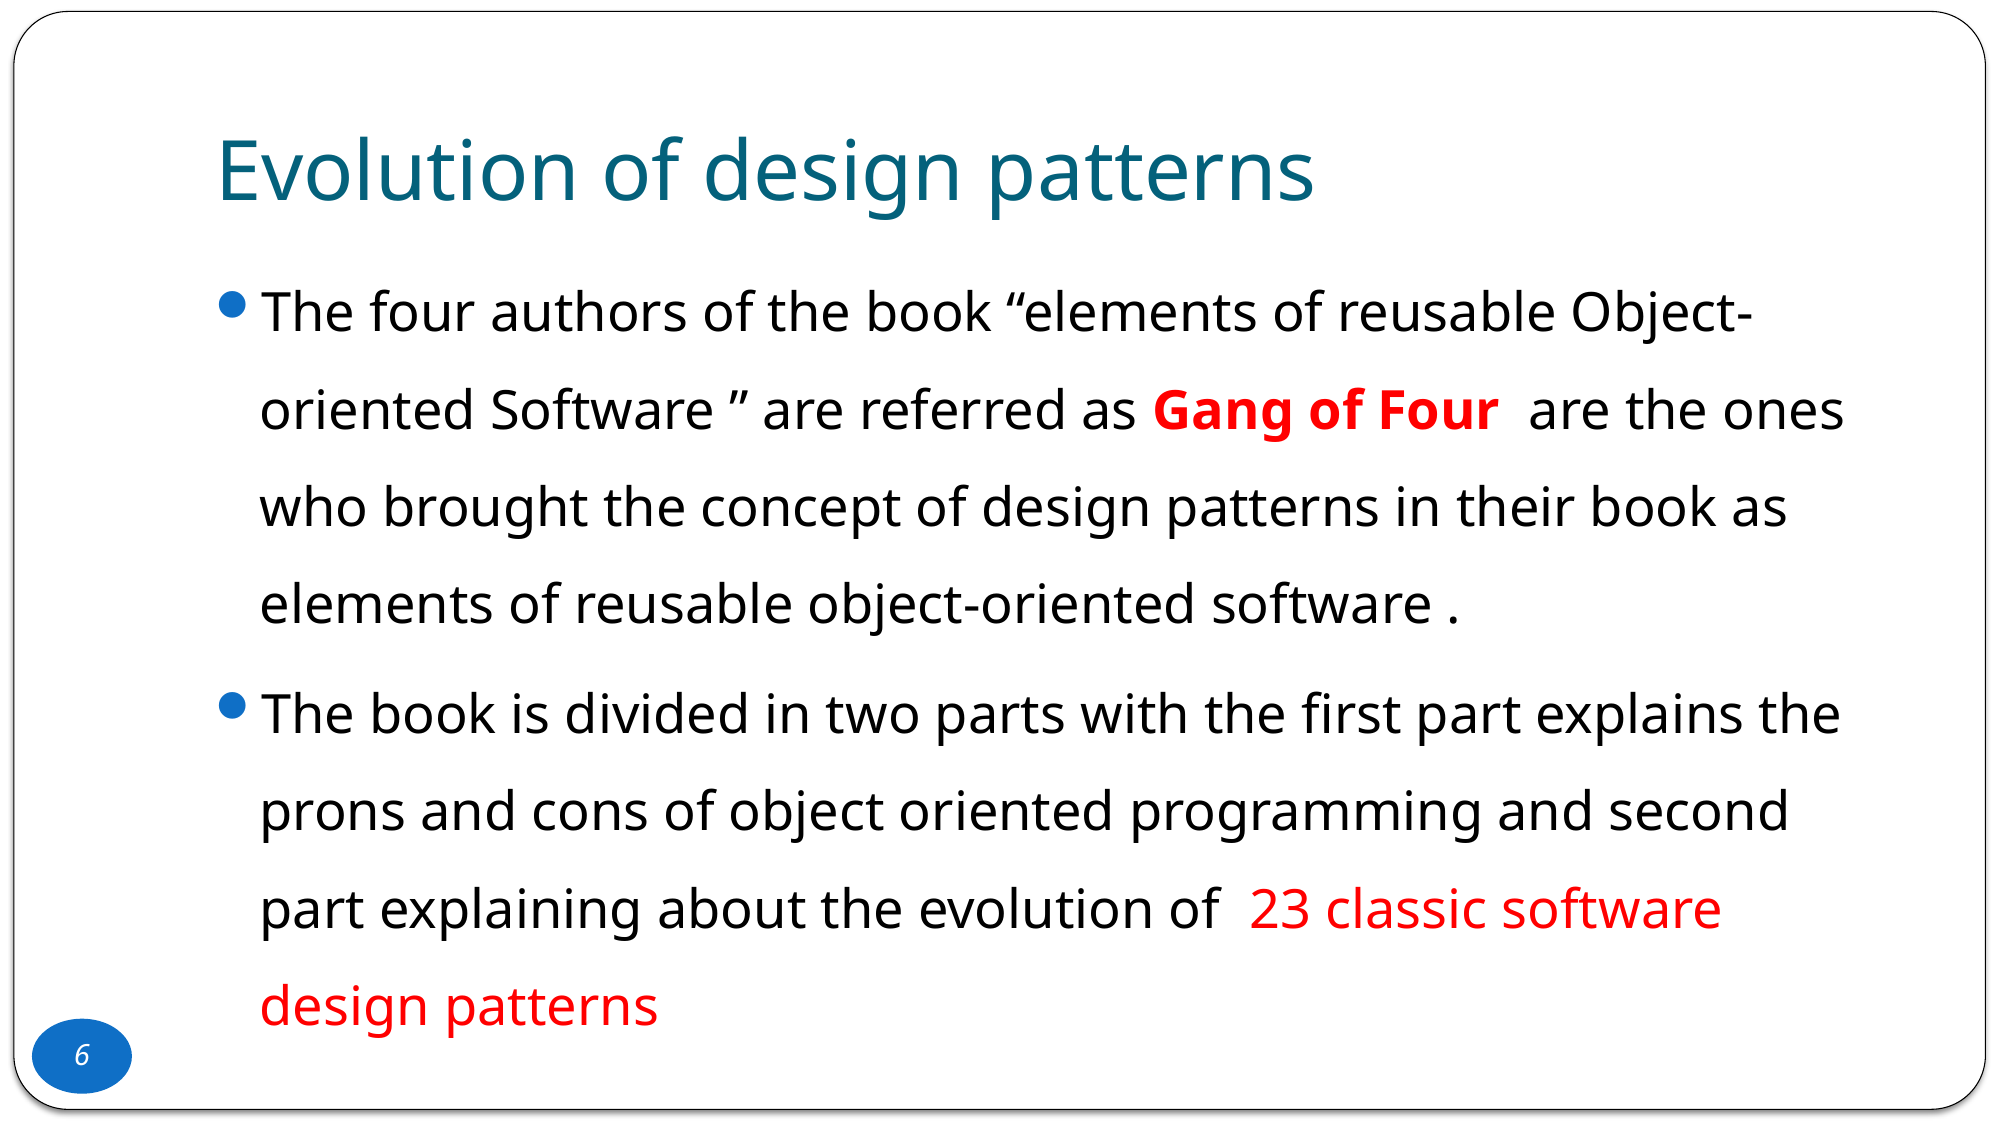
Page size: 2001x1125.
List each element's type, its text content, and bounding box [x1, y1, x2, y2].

title Evolution of design patterns [200, 45, 1900, 233]
list The four authors of the book “elements of reusable Object-oriented Software ” are referred as Gang of Four are the ones who brought the concept of design patterns in their book as elements of reusable object-oriented software . The book is divided in two parts with the first part explains the prons and cons of object oriented programming and second part explaining about the evolution of 23 classic software design patterns [200, 237, 1900, 988]
slide_number 6 [31, 1018, 132, 1094]
